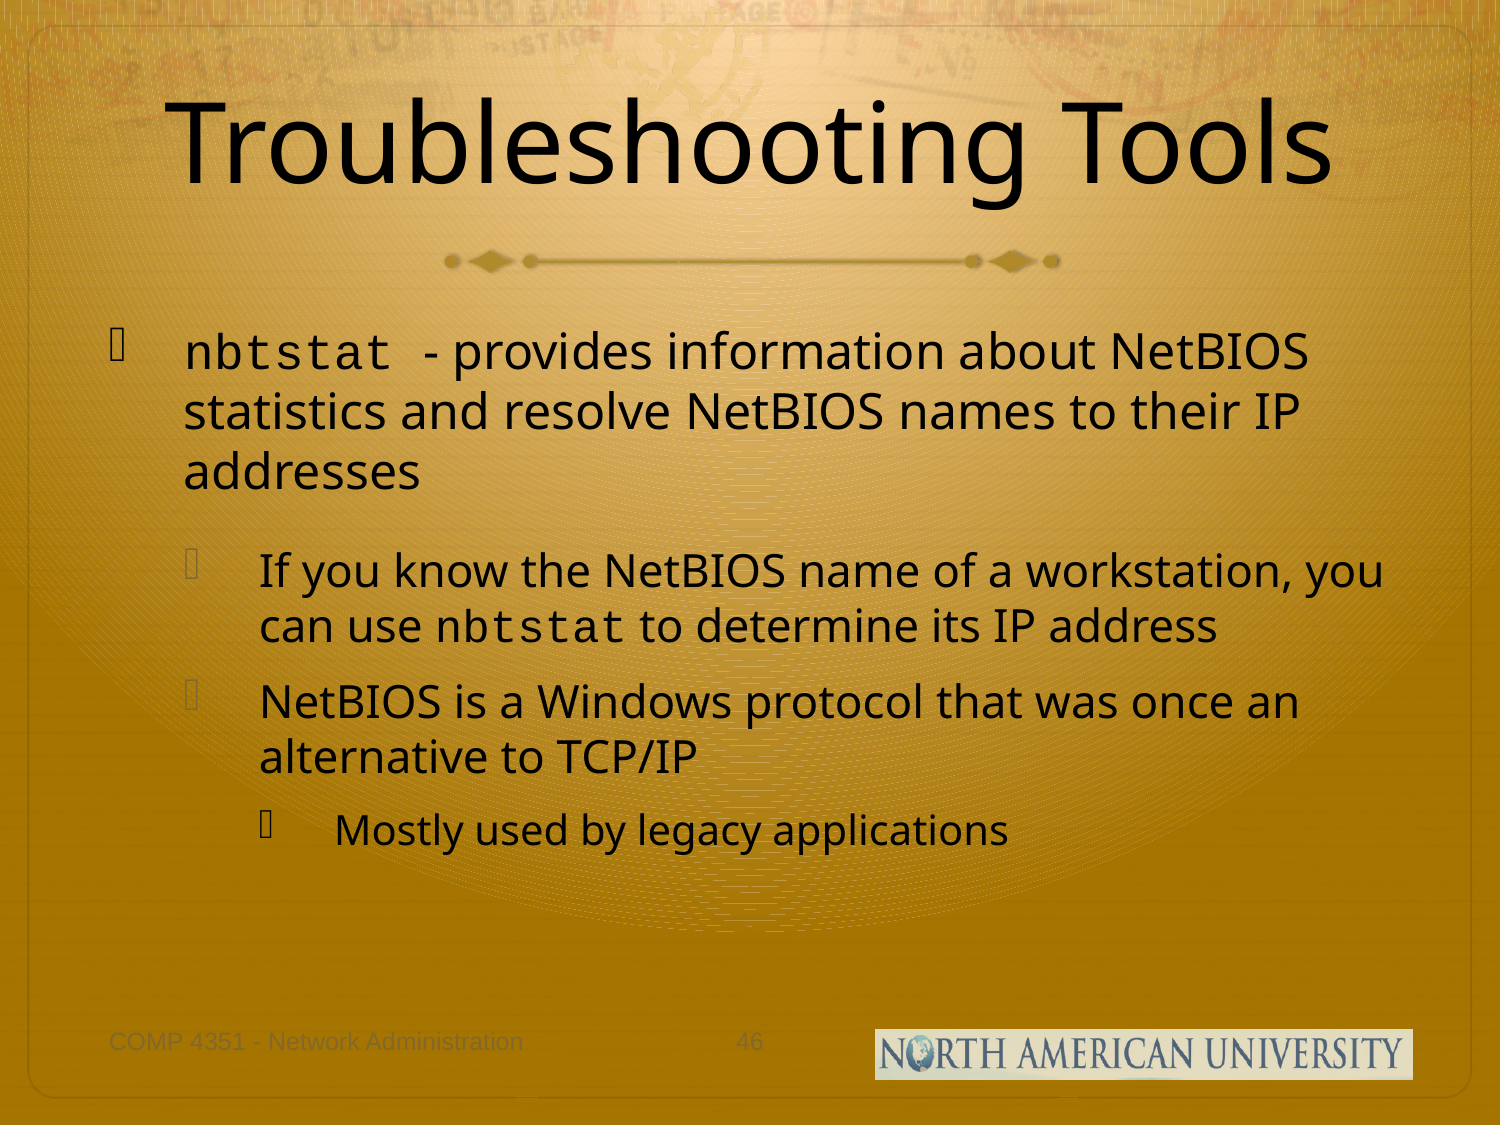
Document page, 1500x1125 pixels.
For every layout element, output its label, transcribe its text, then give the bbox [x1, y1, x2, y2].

footer COMP 4351 - Network Administration [93, 1010, 619, 1071]
picture [0, 0, 1500, 1125]
list nbtstat - provides information about NetBIOS statistics and resolve NetBIOS names to their IP addresses If you know the NetBIOS name of a workstation, you can use nbtstat to determine its IP address NetBIOS is a Windows protocol that was once an alternative to TCP/IP Mostly used by legacy applications [93, 312, 1407, 988]
title Troubleshooting Tools [93, 45, 1407, 233]
slide_number 46 [663, 1010, 837, 1071]
